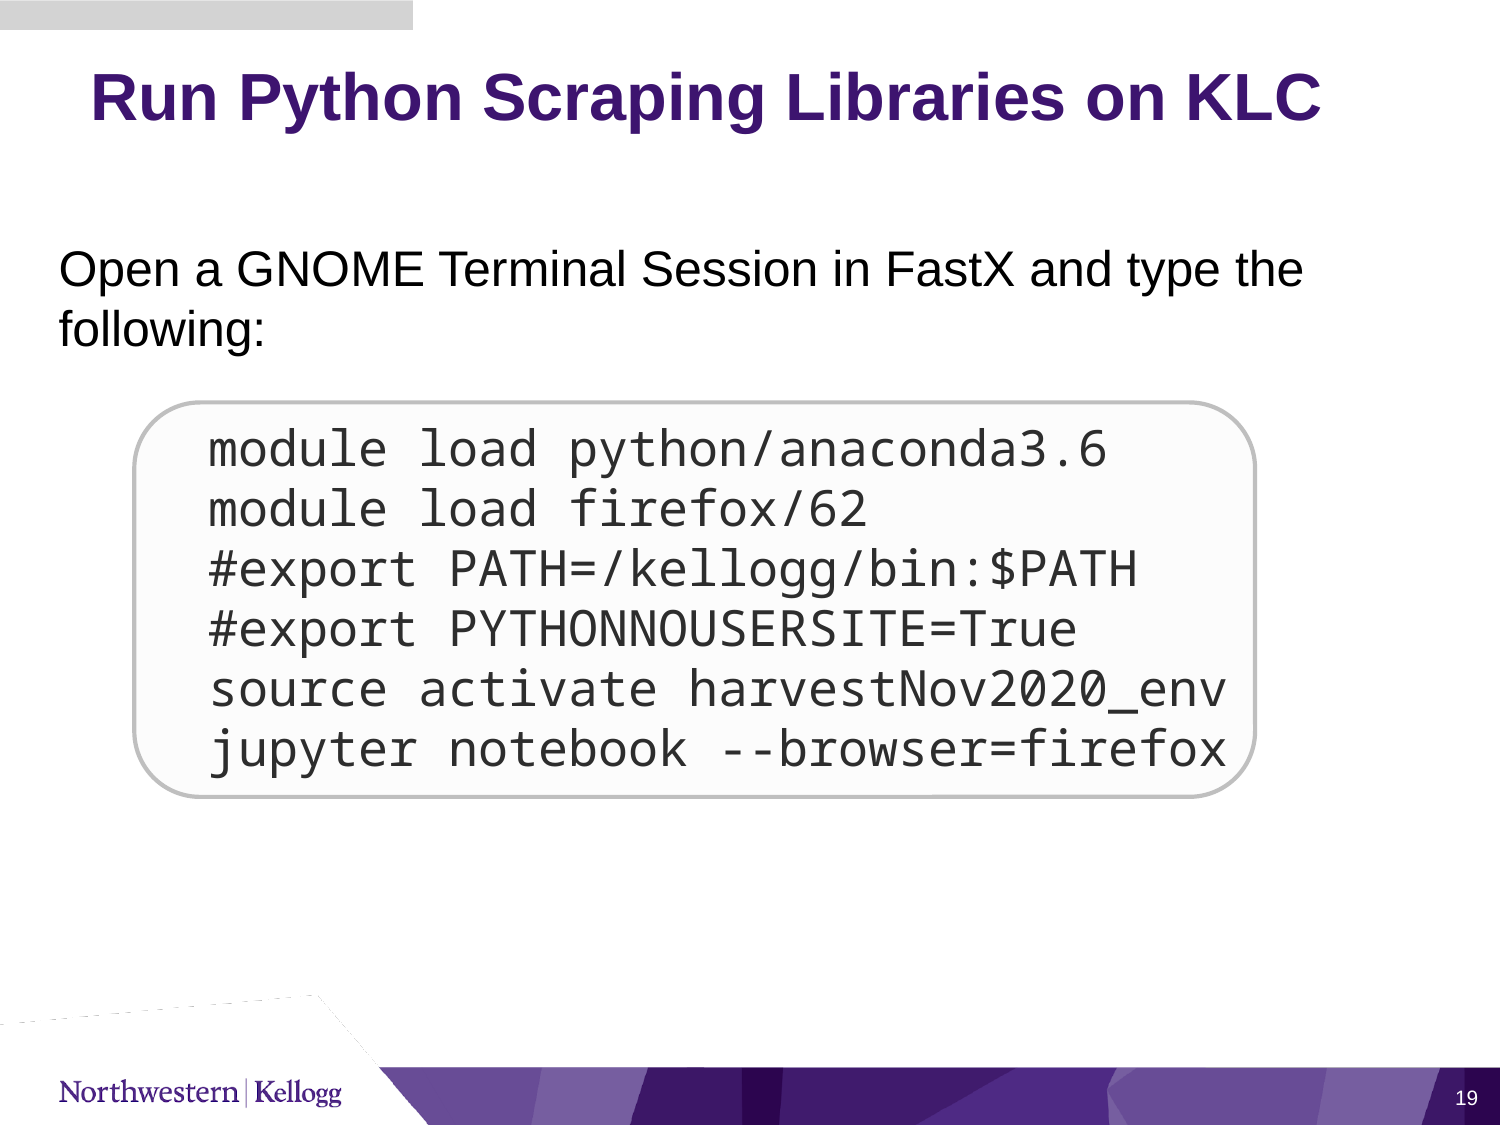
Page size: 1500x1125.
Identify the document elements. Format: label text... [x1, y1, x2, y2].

text_box Open a GNOME Terminal Session in FastX and type the following: module load python/anaconda3.6 module load firefox/62 ﻿#export PATH=/kellogg/bin:$PATH #export PYTHONNOUSERSITE=True source activate harvestNov2020_env jupyter notebook --browser=firefox [43, 228, 1394, 964]
title Run Python Scraping Libraries on KLC [75, 0, 1425, 188]
text_box [75, 204, 1477, 959]
picture [0, 0, 1500, 1125]
slide_number 19 [1425, 1067, 1494, 1125]
text_box [132, 400, 1258, 799]
